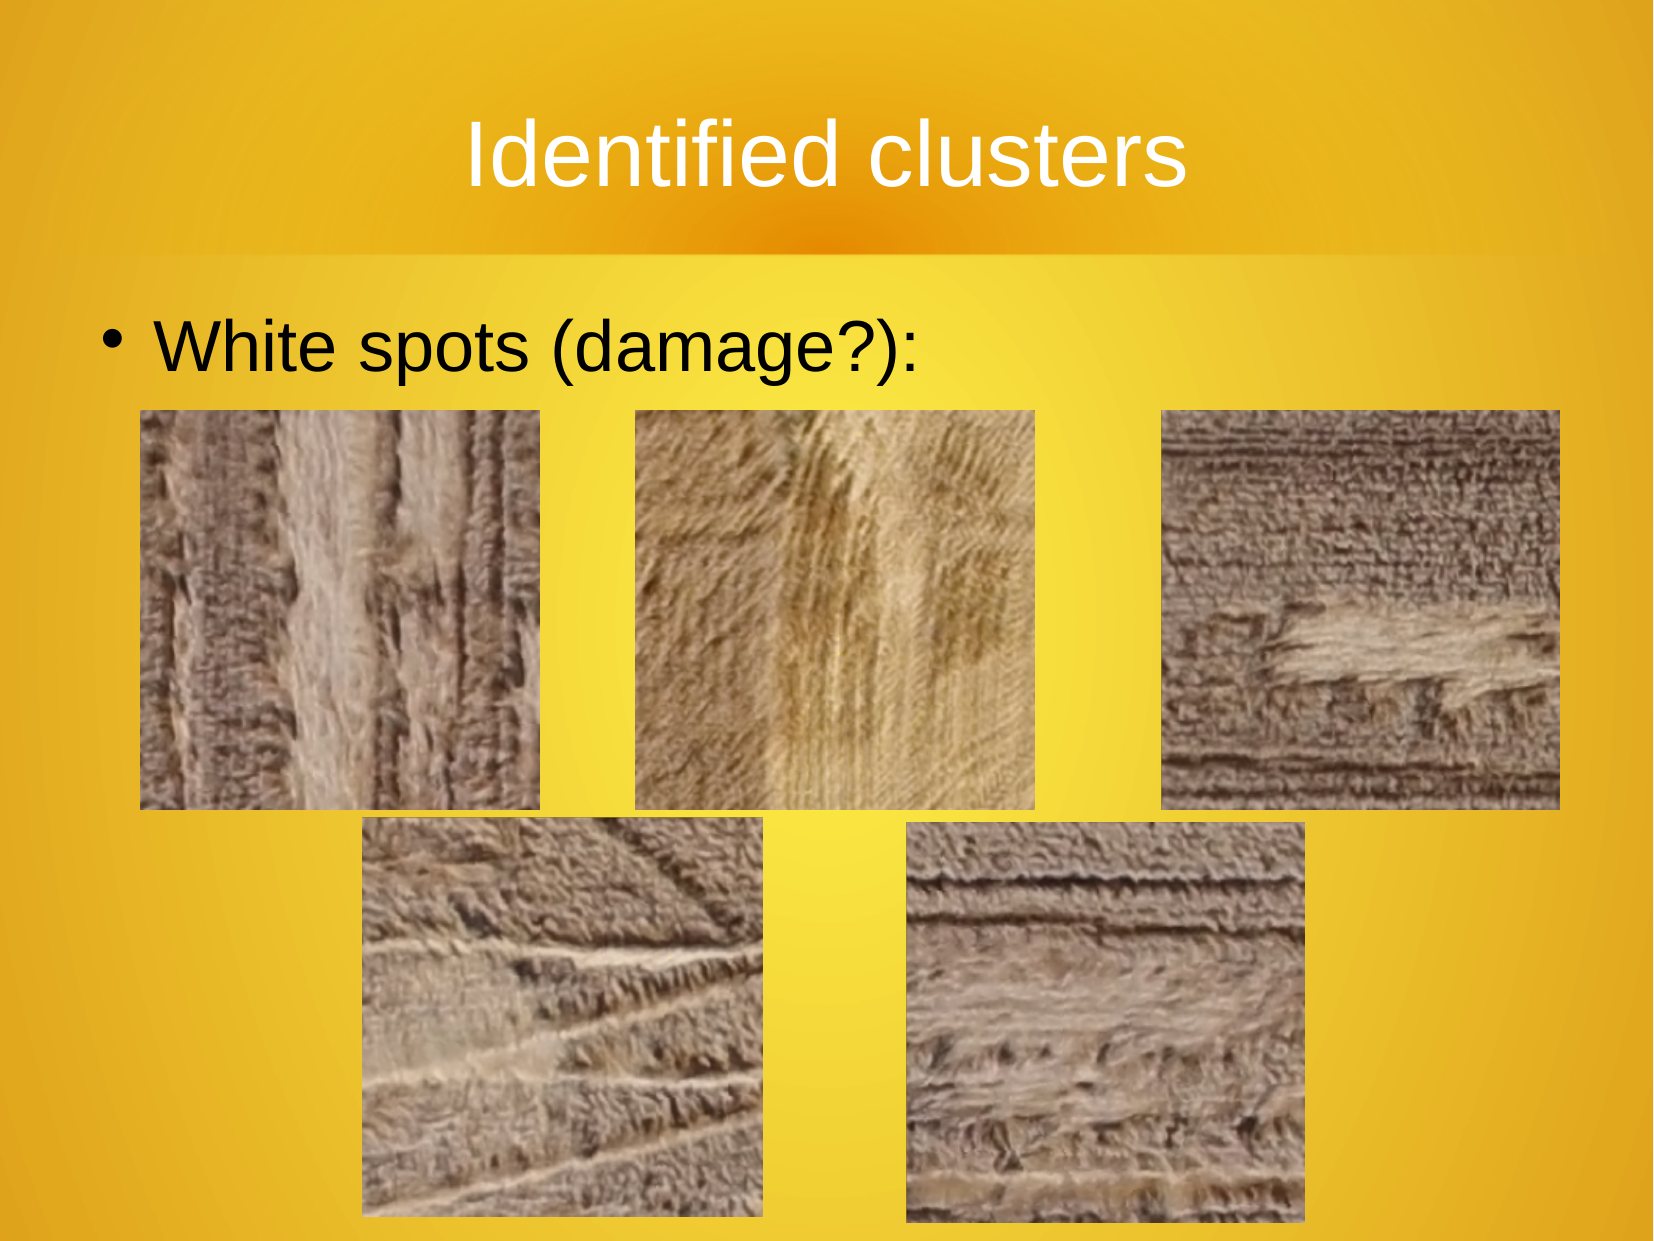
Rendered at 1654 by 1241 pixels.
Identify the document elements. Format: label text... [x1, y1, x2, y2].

text_box White spots (damage?): [82, 299, 1571, 1019]
text_box Identified clusters [82, 47, 1571, 252]
picture [0, 0, 1654, 1241]
